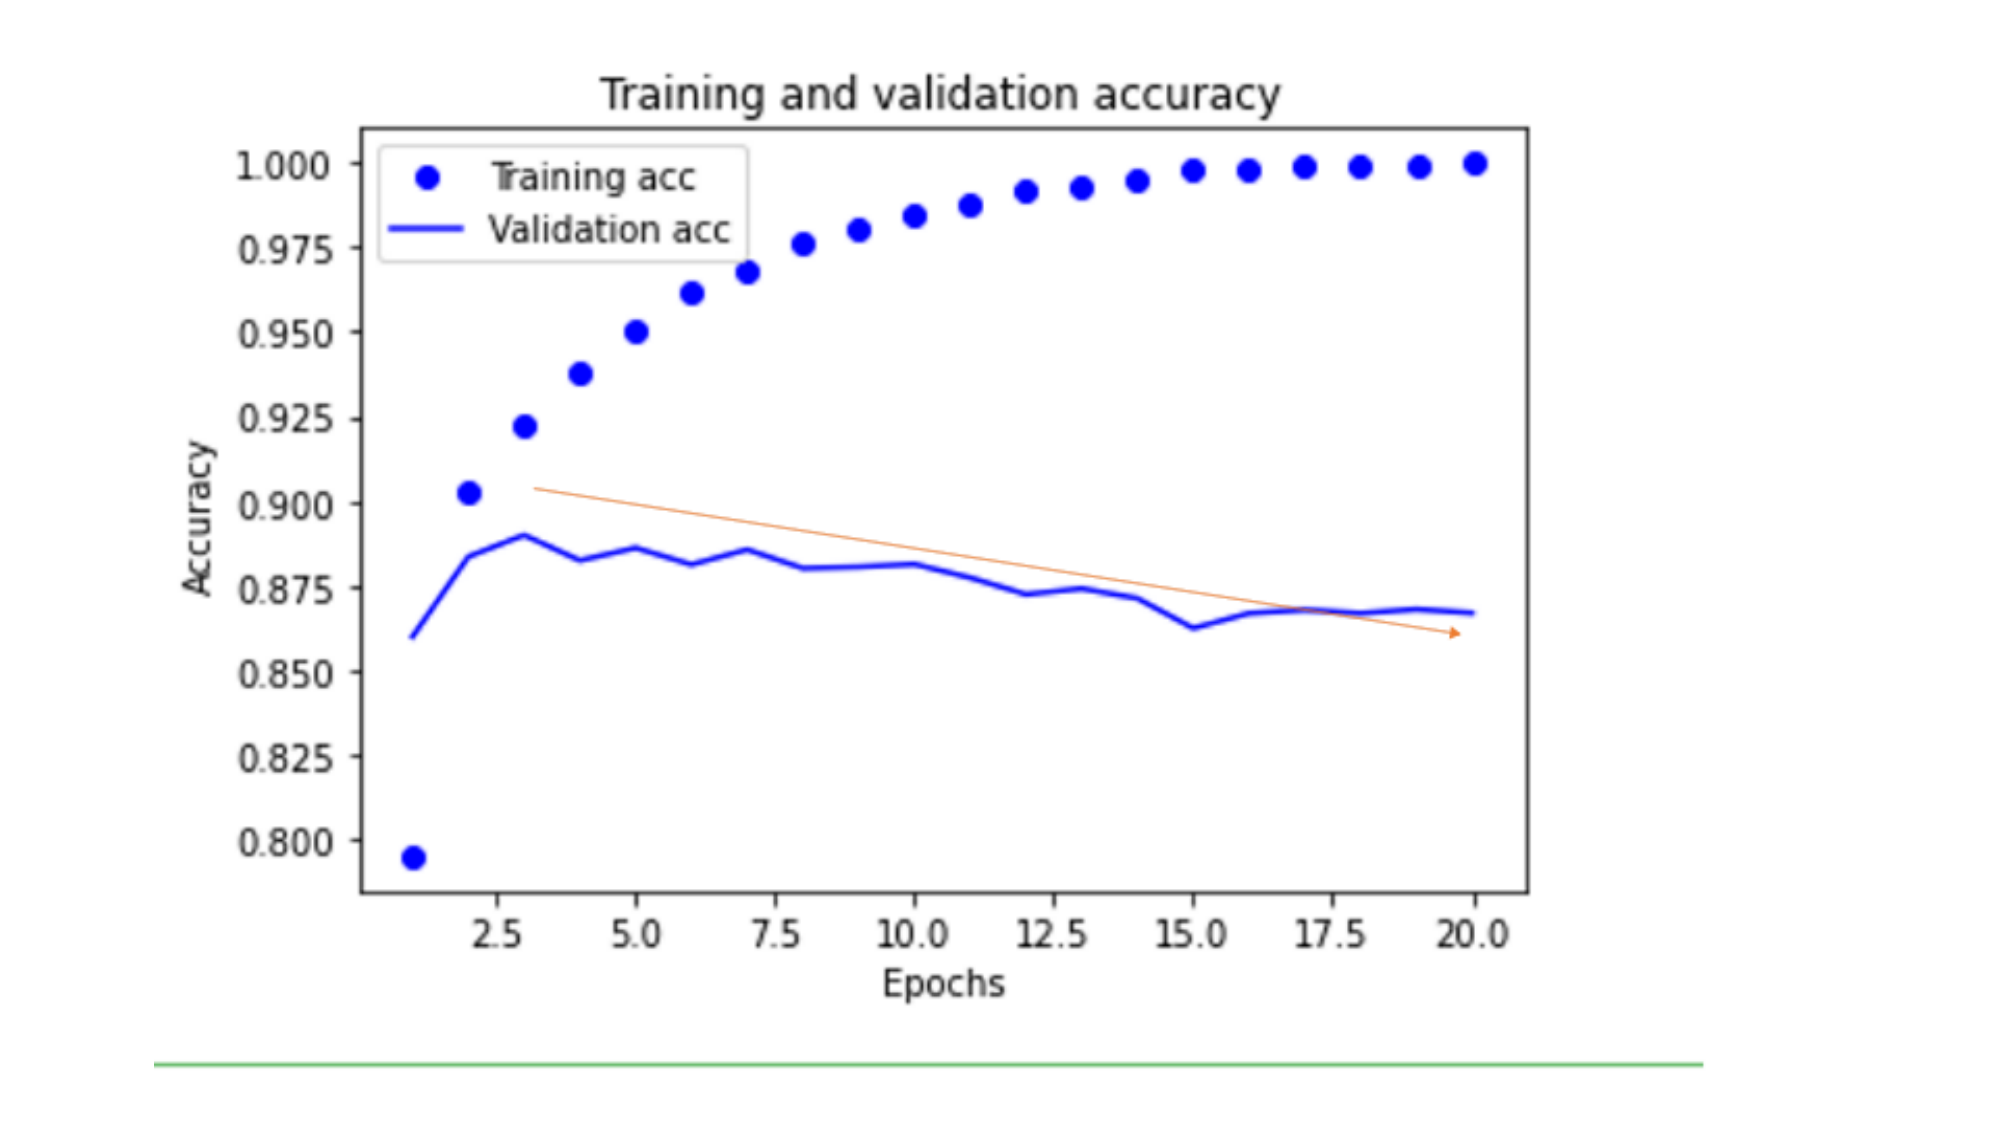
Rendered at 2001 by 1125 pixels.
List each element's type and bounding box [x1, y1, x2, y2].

picture [154, 35, 1917, 1123]
